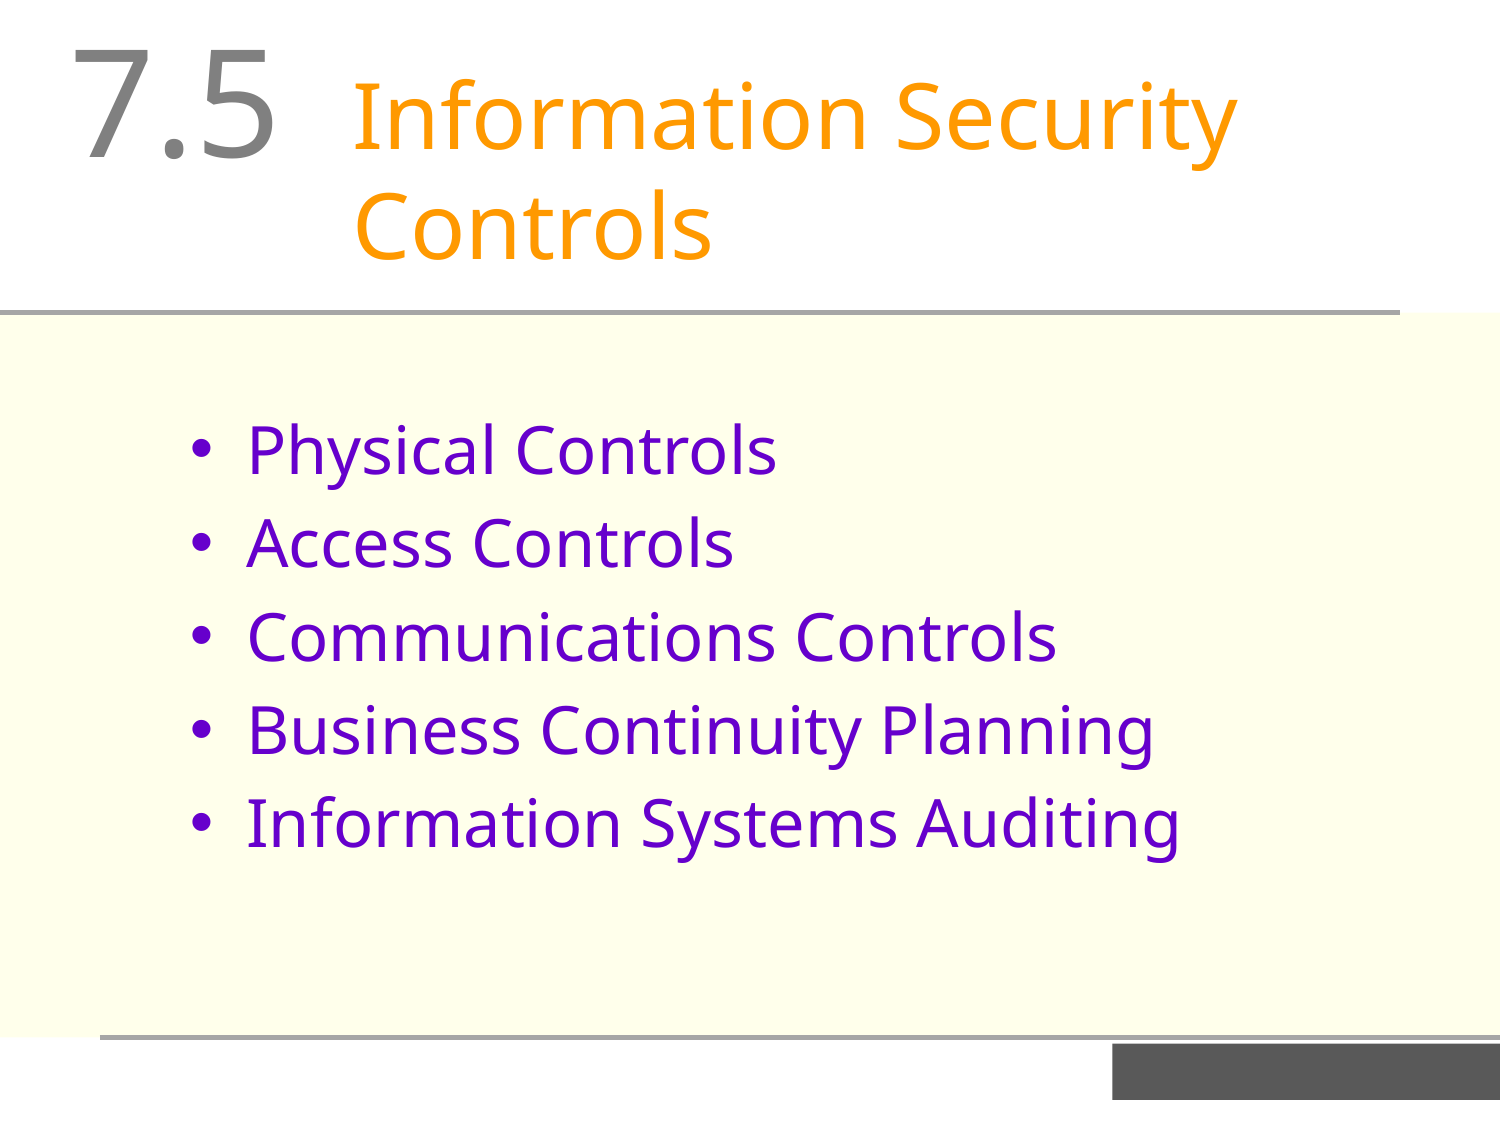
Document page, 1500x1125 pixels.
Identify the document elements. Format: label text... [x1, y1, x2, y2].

list Physical Controls Access Controls Communications Controls Business Continuity Planning Information Systems Auditing [174, 399, 1413, 1025]
list 7.5 [12, 0, 338, 250]
subtitle Information Security Controls [337, 50, 1413, 325]
